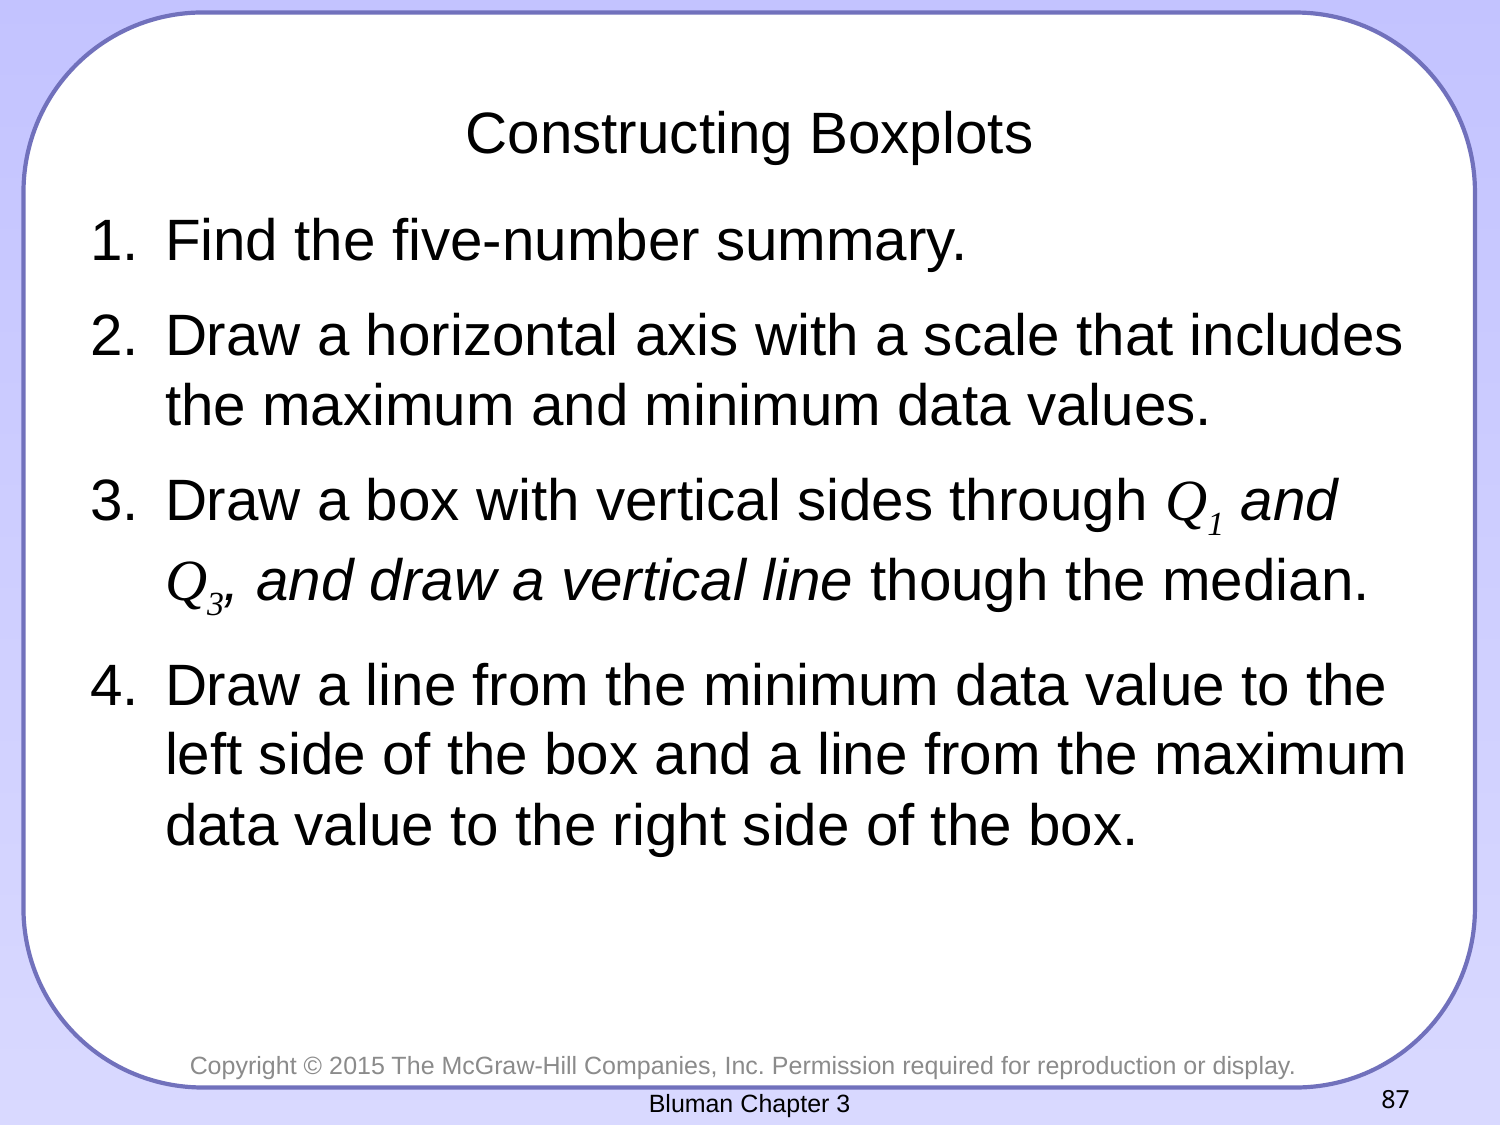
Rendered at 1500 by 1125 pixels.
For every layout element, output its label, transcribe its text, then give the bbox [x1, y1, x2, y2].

footer Bluman Chapter 3 [512, 1049, 988, 1125]
slide_number 87 [1074, 1049, 1426, 1125]
list Constructing Boxplots Find the five-number summary. Draw a horizontal axis with a scale that includes the maximum and minimum data values. Draw a box with vertical sides through Q1 and Q3, and draw a vertical line though the median. Draw a line from the minimum data value to the left side of the box and a line from the maximum data value to the right side of the box. [75, 87, 1425, 863]
